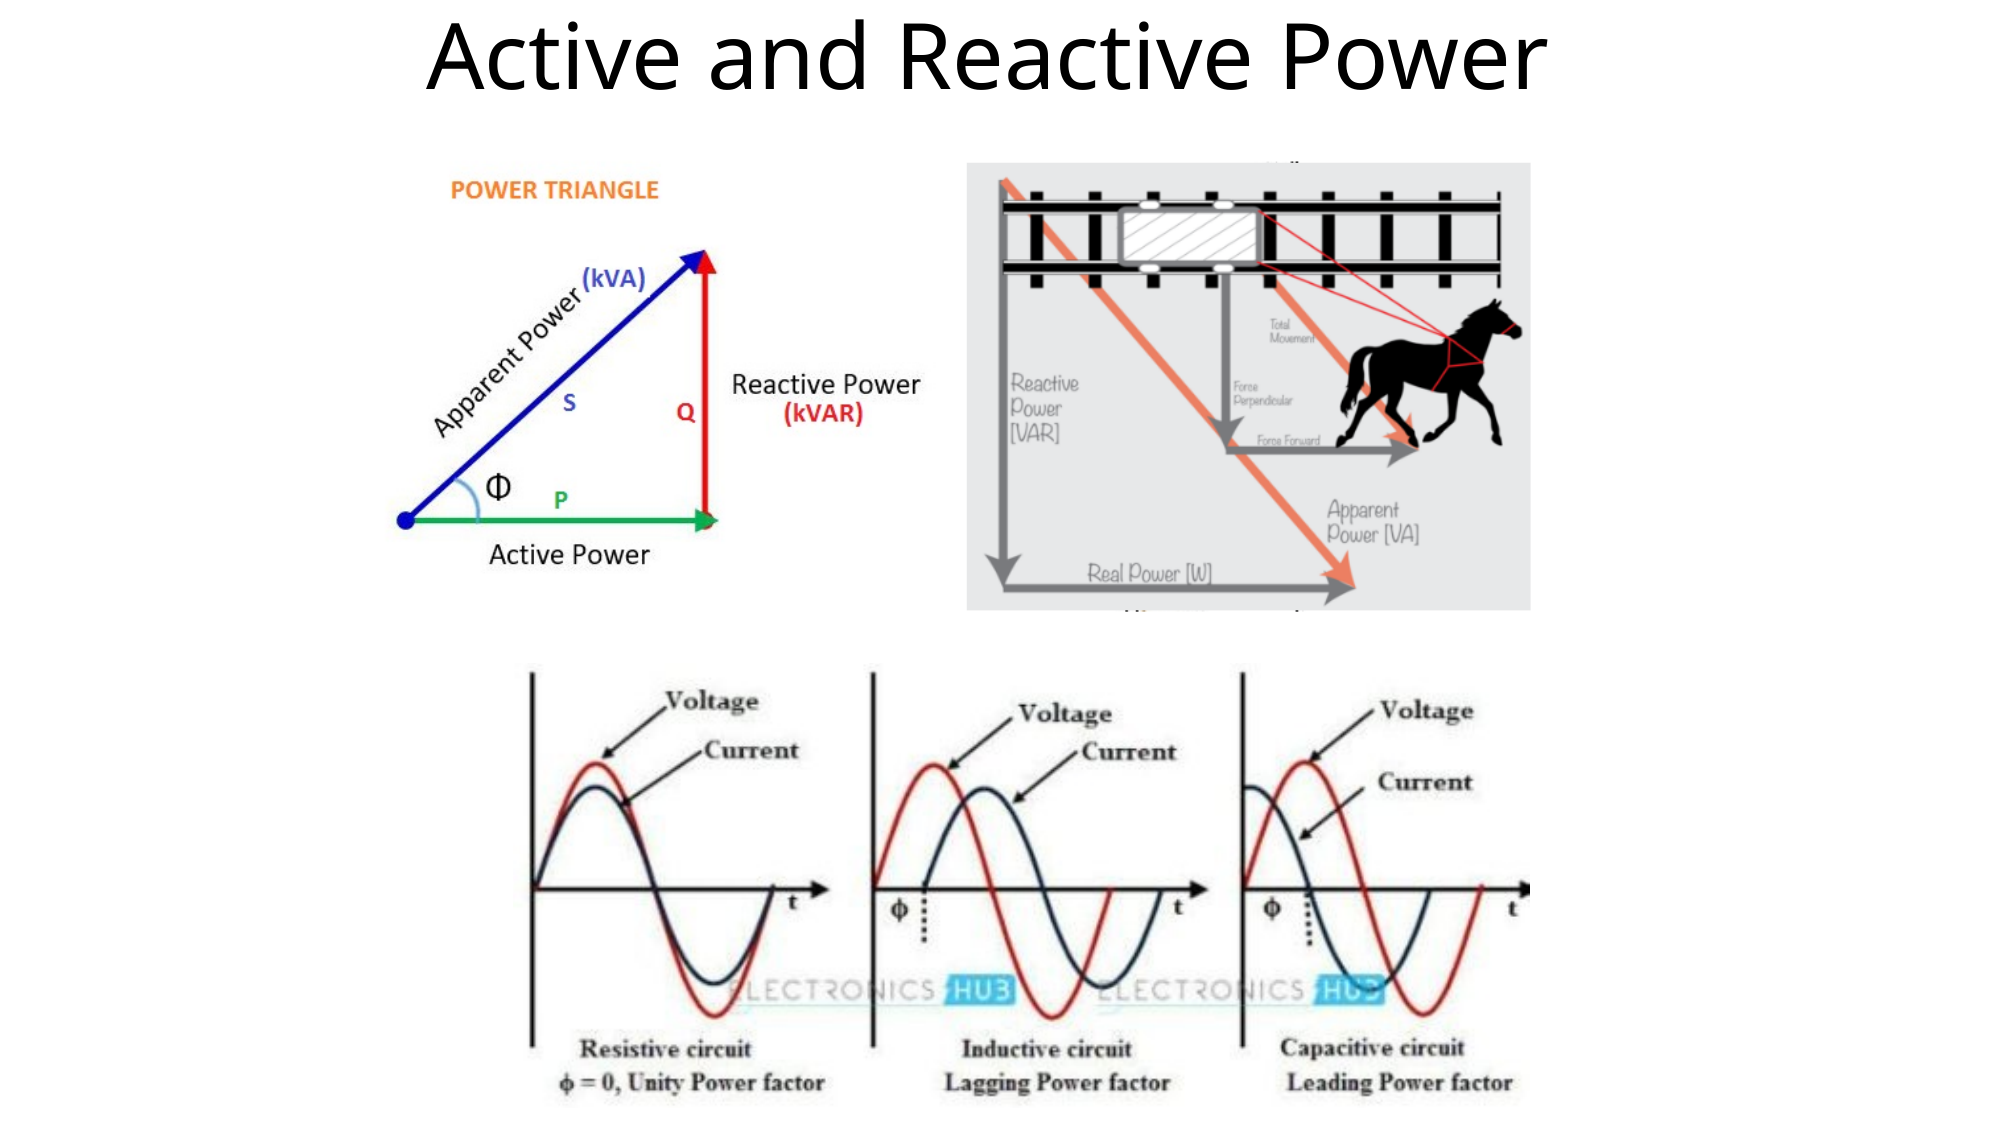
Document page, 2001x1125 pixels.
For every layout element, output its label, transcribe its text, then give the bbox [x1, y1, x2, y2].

picture [369, 97, 1540, 625]
title Active and Reactive Power [137, 0, 1863, 120]
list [513, 663, 1530, 1108]
